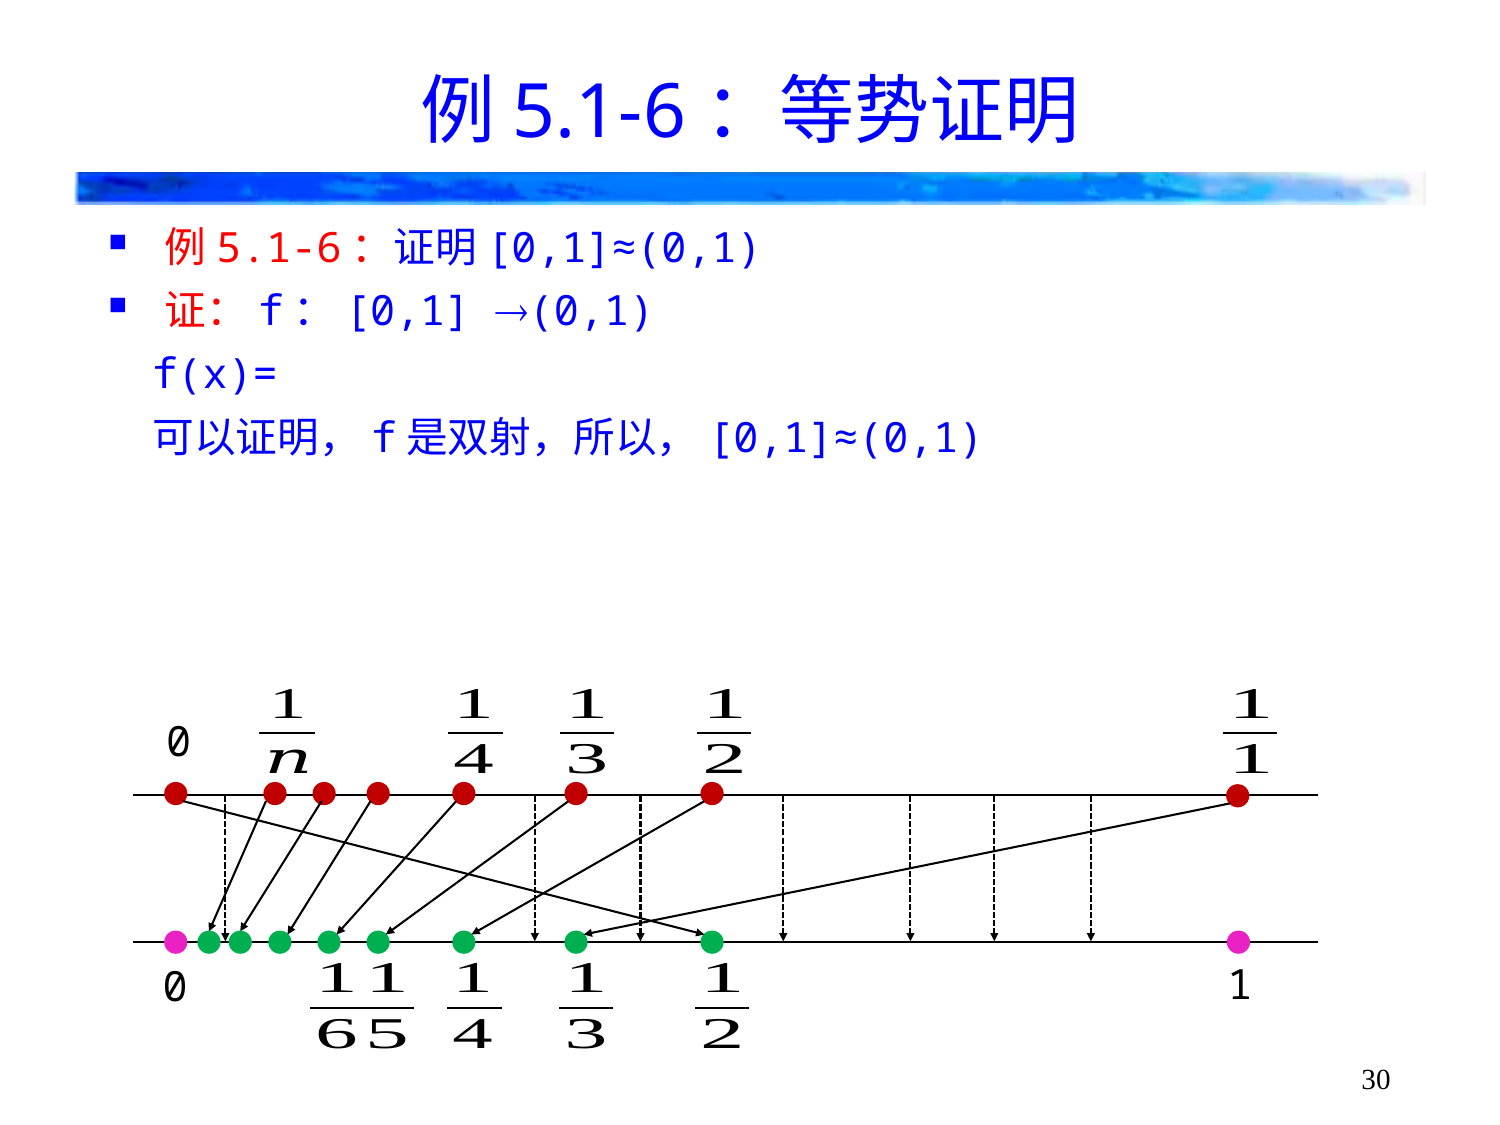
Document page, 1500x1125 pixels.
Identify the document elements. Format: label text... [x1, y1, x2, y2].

slide_number 30 [1305, 1052, 1448, 1107]
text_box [132, 679, 1319, 1060]
picture [74, 172, 1426, 205]
title 例5.1-6：等势证明 [111, 54, 1388, 162]
